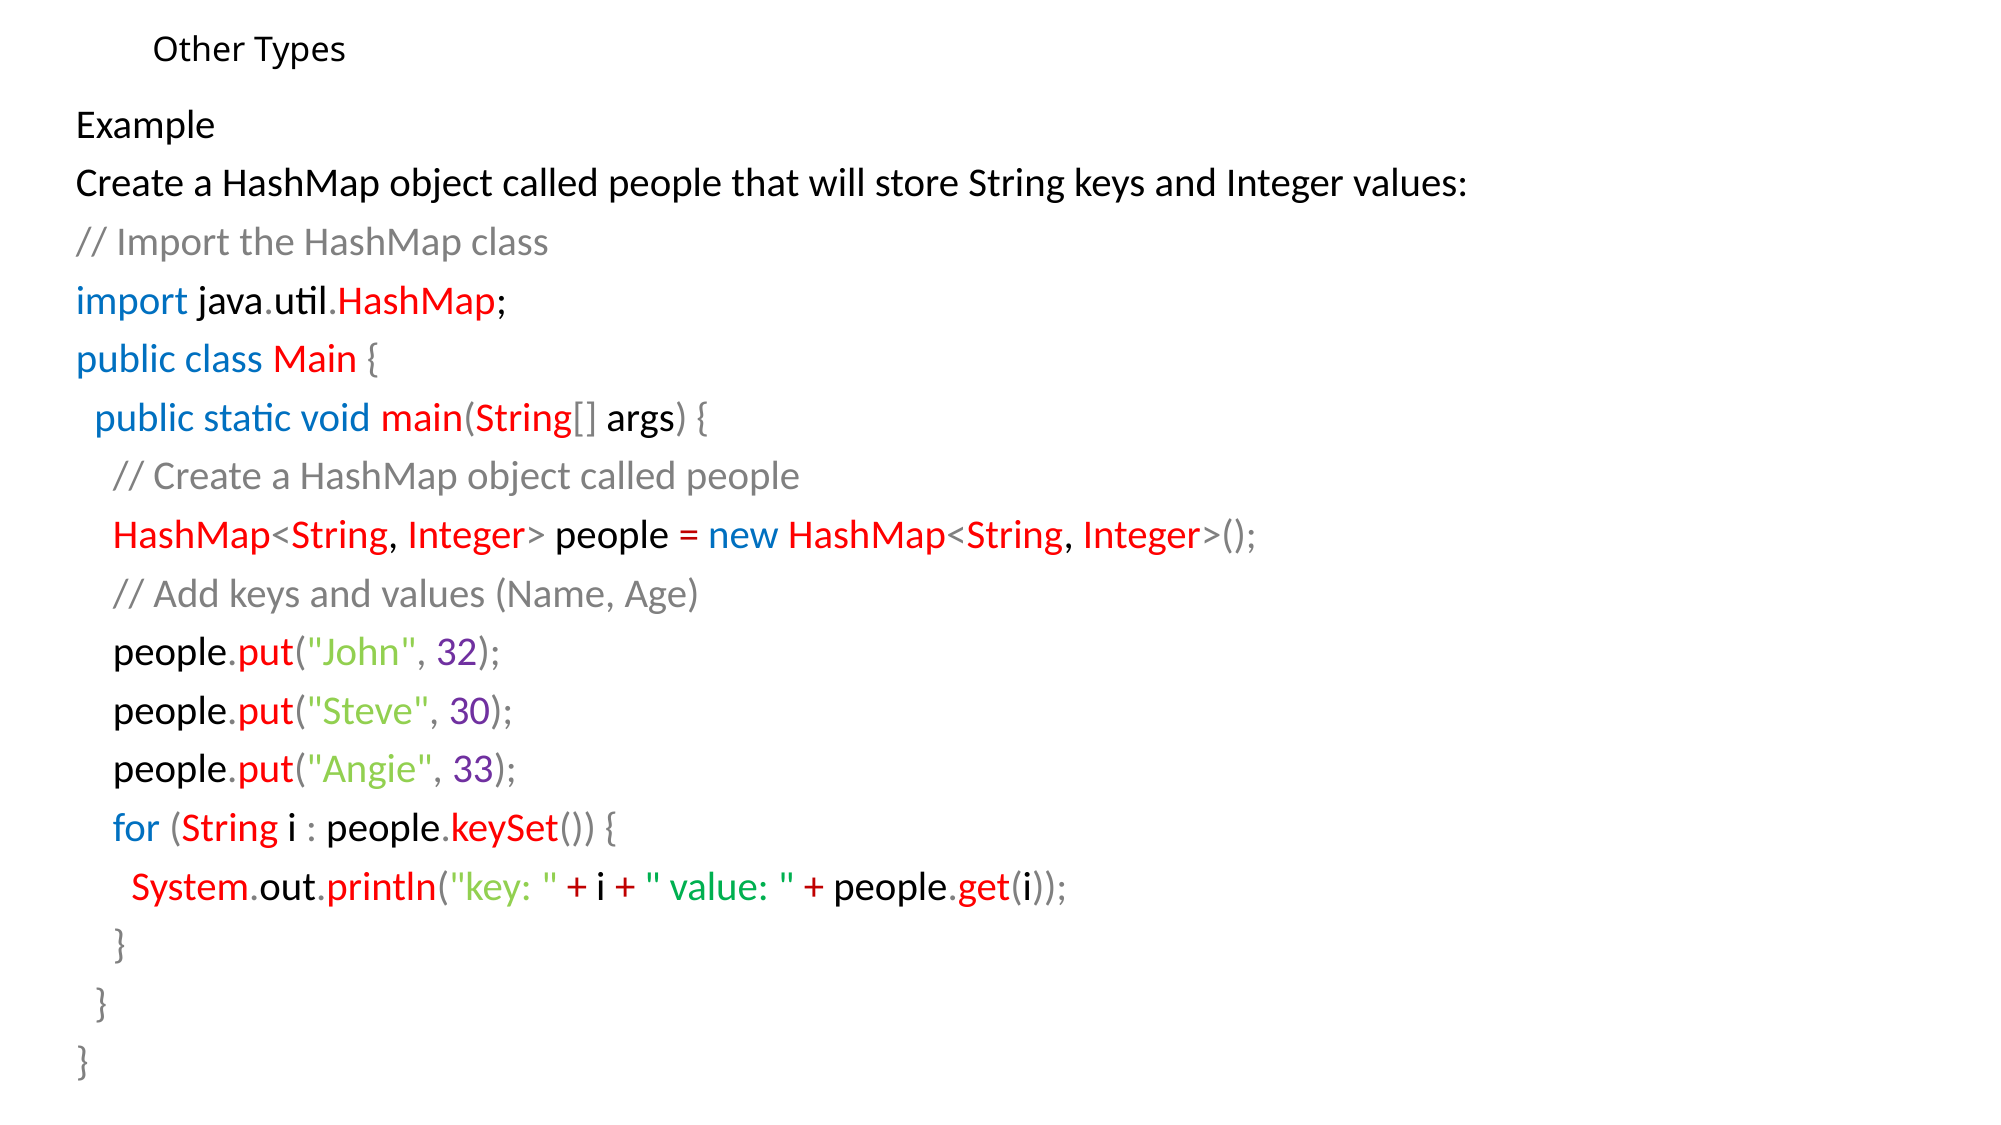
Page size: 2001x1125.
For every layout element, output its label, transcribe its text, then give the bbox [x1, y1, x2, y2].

list Example Create a HashMap object called people that will store String keys and Integer values: // Import the HashMap class import java.util.HashMap; public class Main { public static void main(String[] args) { // Create a HashMap object called people HashMap<String, Integer> people = new HashMap<String, Integer>(); // Add keys and values (Name, Age) people.put("John", 32); people.put("Steve", 30); people.put("Angie", 33); for (String i : people.keySet()) { System.out.println("key: " + i + " value: " + people.get(i)); } } } [60, 95, 2000, 1100]
title Other Types [137, 25, 1863, 77]
